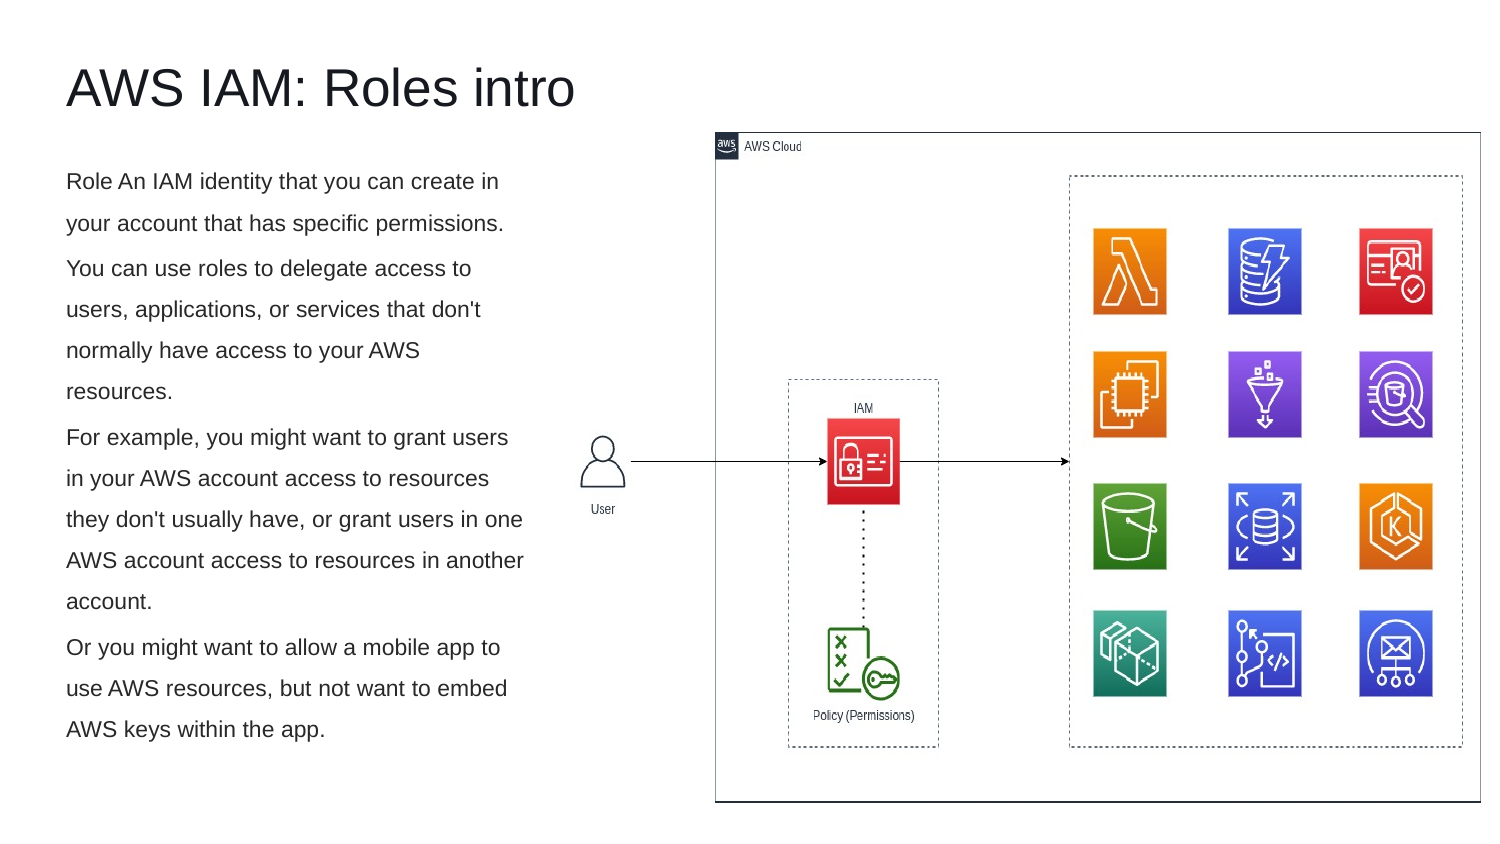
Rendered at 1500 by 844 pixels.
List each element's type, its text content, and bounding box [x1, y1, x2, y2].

title AWS IAM: Roles intro [51, 38, 1449, 133]
list Role An IAM identity that you can create in your account that has specific permissions. You can use roles to delegate access to users, applications, or services that don't normally have access to your AWS resources. For example, you might want to grant users in your AWS account access to resources they don't usually have, or grant users in one AWS account access to resources in another account. Or you might want to allow a mobile app to use AWS resources, but not want to embed AWS keys within the app. [51, 138, 549, 808]
picture [574, 132, 1481, 803]
